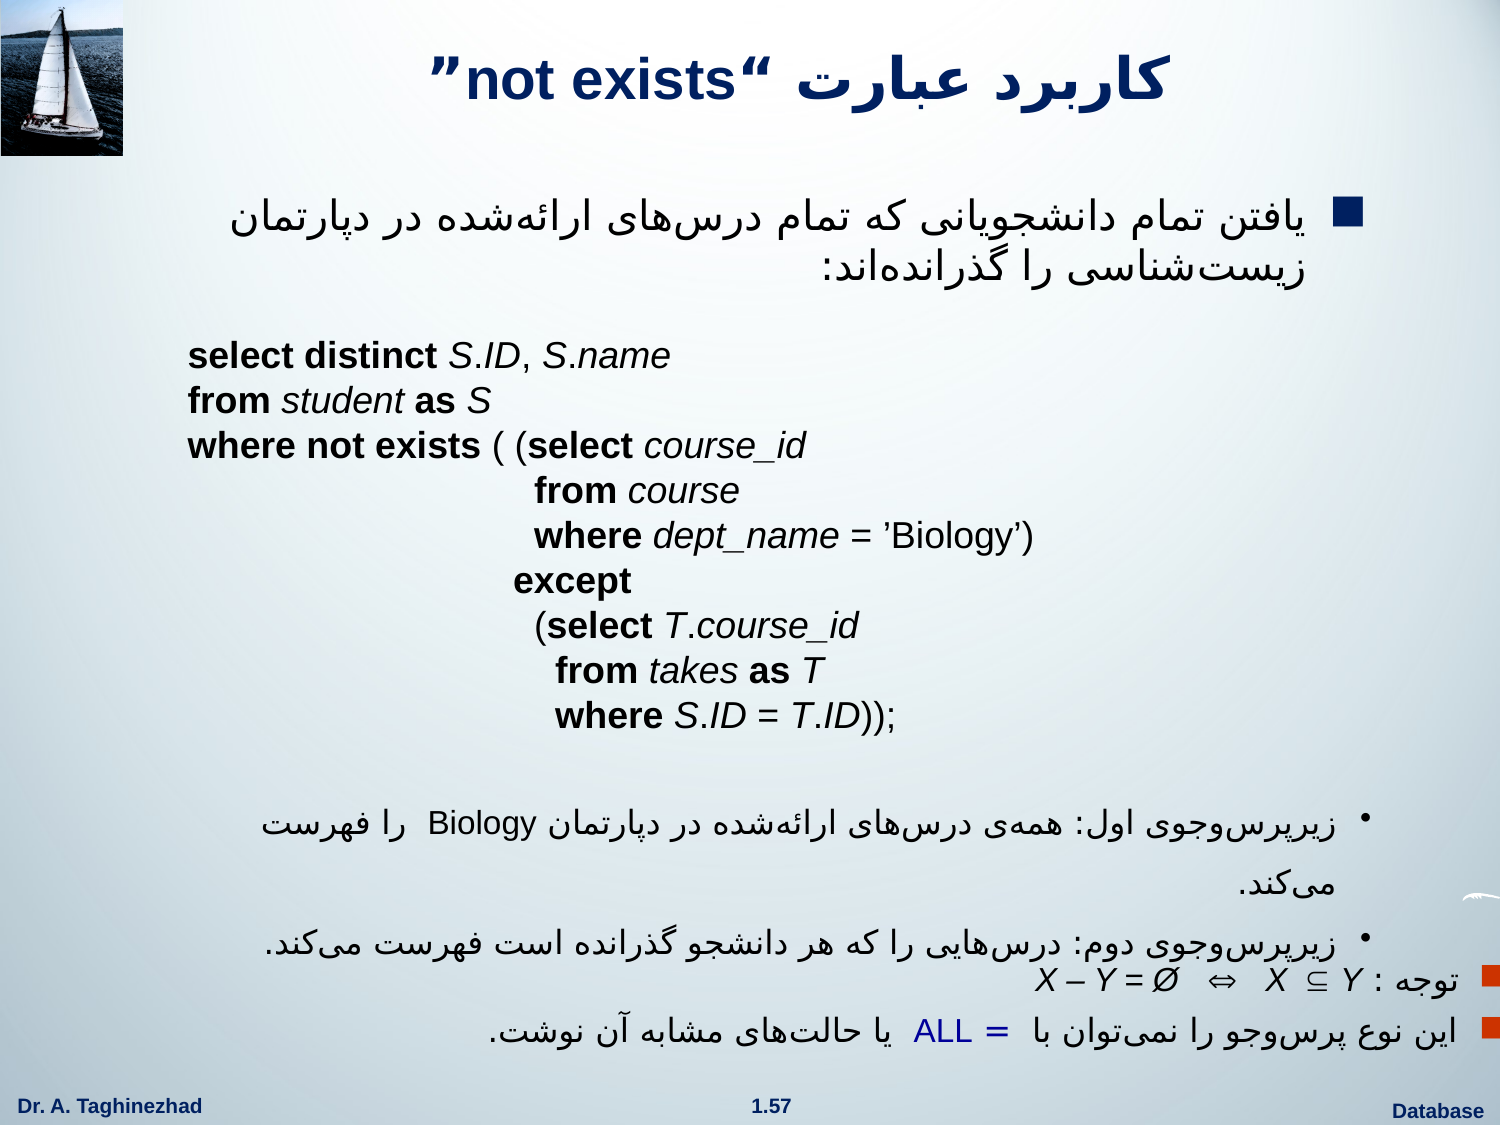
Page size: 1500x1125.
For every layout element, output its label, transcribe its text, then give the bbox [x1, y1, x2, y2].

picture [0, 0, 1500, 1125]
text_box توجه : X – Y = Ø  X Y این نوع پرس‌وجو را نمی‌توان با = ALL یا حالت‌های مشابه آن نوشت. [472, 950, 1500, 1057]
picture [1387, 1057, 1500, 1125]
text_box select distinct S.ID, S.name from student as S where not exists ( (select course_id from course where dept_name = ’Biology’) except (select T.course_id from takes as T where S.ID = T.ID)); زیرپرس‌وجوی اول: همه‌ی درس‌های ارائه‌شده در دپارتمان Biology را فهرست می‌کند. زیرپرس‌وجوی دوم: درس‌هایی را که هر دانشجو گذرانده است فهرست می‌کند. [172, 324, 1387, 1125]
list یافتن تمام دانشجویانی که تمام درس‌های ارائه‌شده در دپارتمان زیست‌شناسی را گذرانده‌اند: [121, 181, 1379, 326]
title کاربرد عبارت “not exists” [125, 18, 1452, 120]
